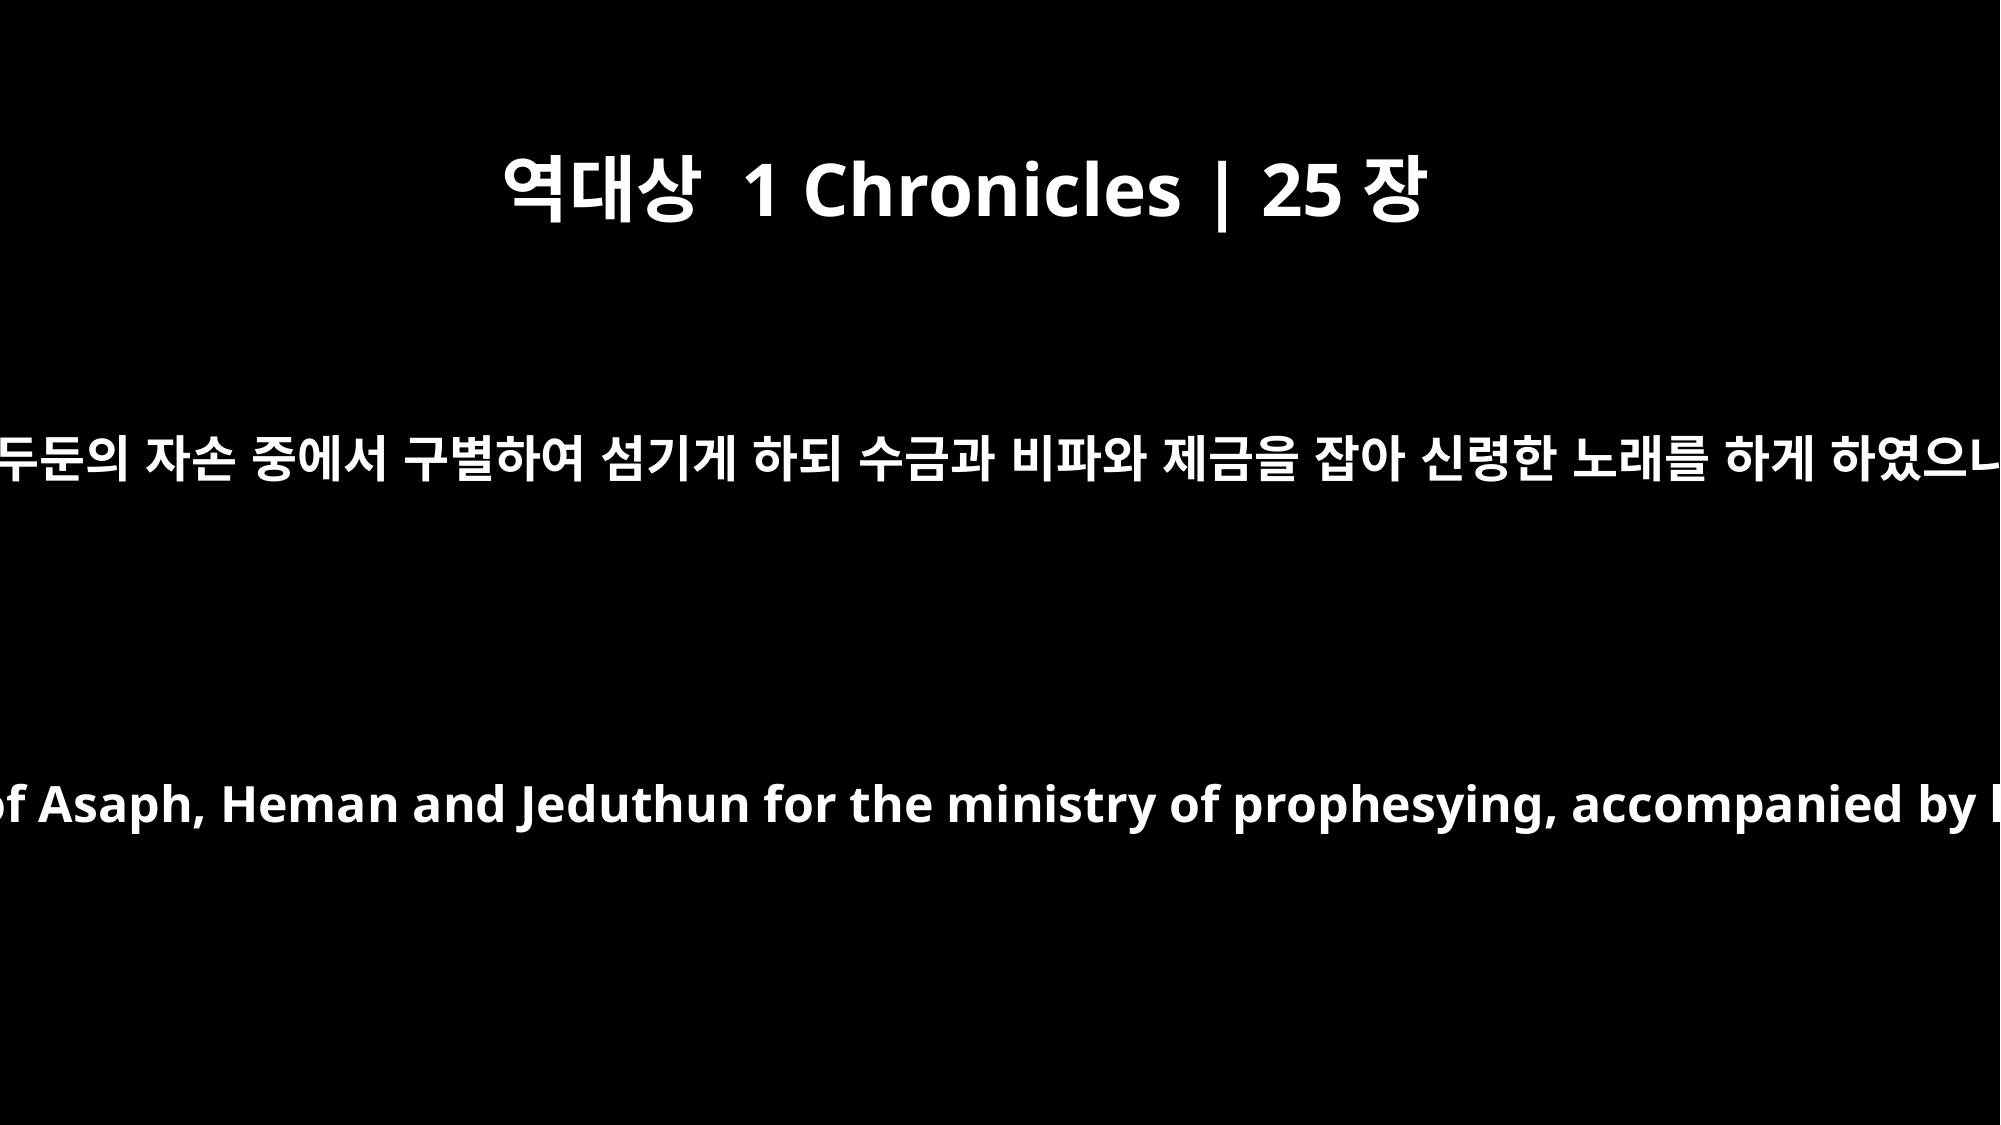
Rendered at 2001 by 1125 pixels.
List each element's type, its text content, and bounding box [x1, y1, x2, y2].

text_box David, together with the commanders of the army, set apart some of the sons of Asaph, Heman and Jeduthun for the ministry of prophesying, accompanied by harps, lyres and cymbals. Here is the list of the men who performed this service: [0, 764, 2000, 900]
text_box 1 다윗이 군대 지휘관들과 더불어 아삽과 헤만과 여두둔의 자손 중에서 구별하여 섬기게 하되 수금과 비파와 제금을 잡아 신령한 노래를 하게 하였으니 그 직무대로 일하는 자의 수효는 이러하니라 [0, 359, 2000, 495]
text_box 역대상 1 Chronicles | 25장 [487, 136, 1445, 239]
